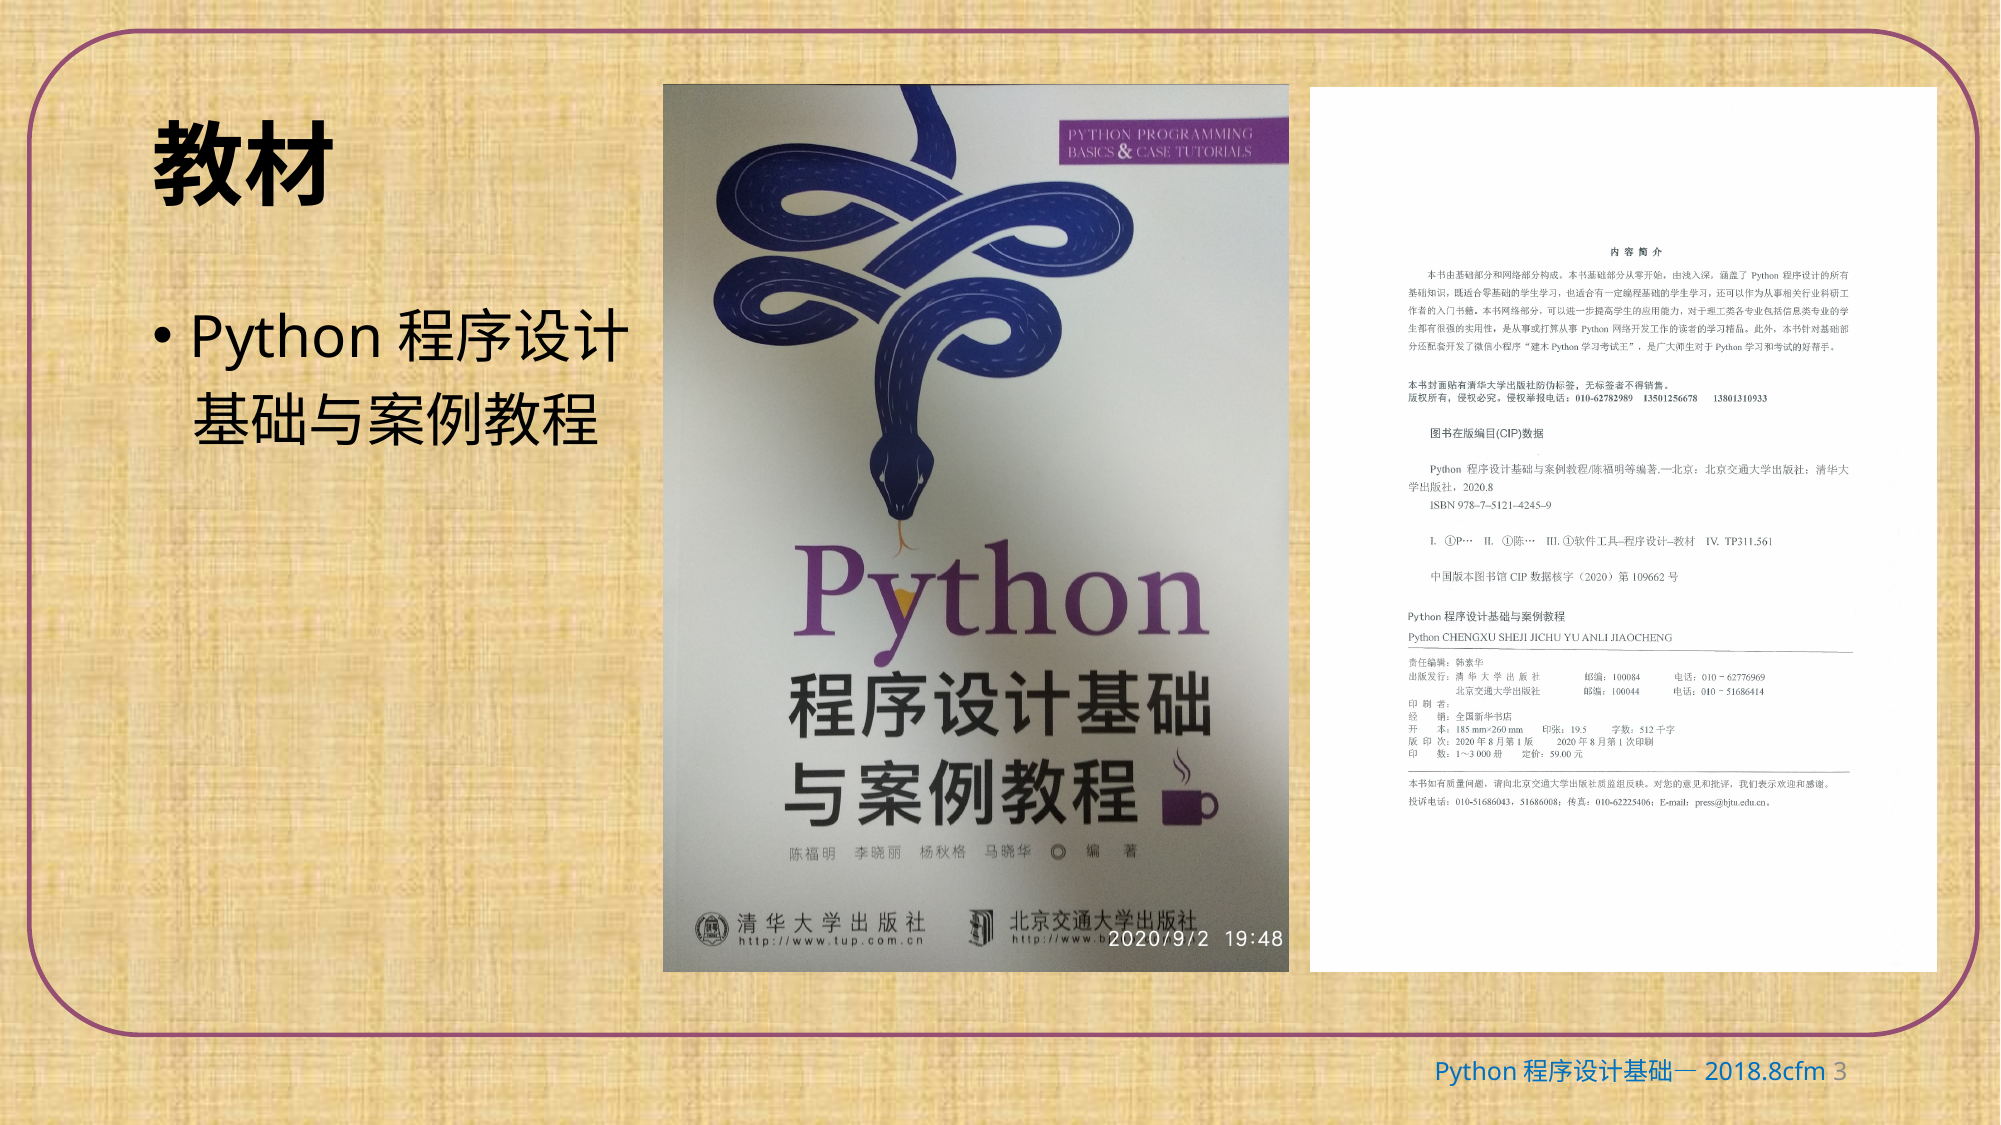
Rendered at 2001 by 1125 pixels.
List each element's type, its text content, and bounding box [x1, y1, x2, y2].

picture [0, 0, 2001, 1125]
text_box Python程序设计基础—2018.8cfm 3 [1412, 1042, 1863, 1103]
list Python程序设计 基础与案例教程 [137, 299, 1863, 1014]
title 教材 [137, 59, 1863, 278]
